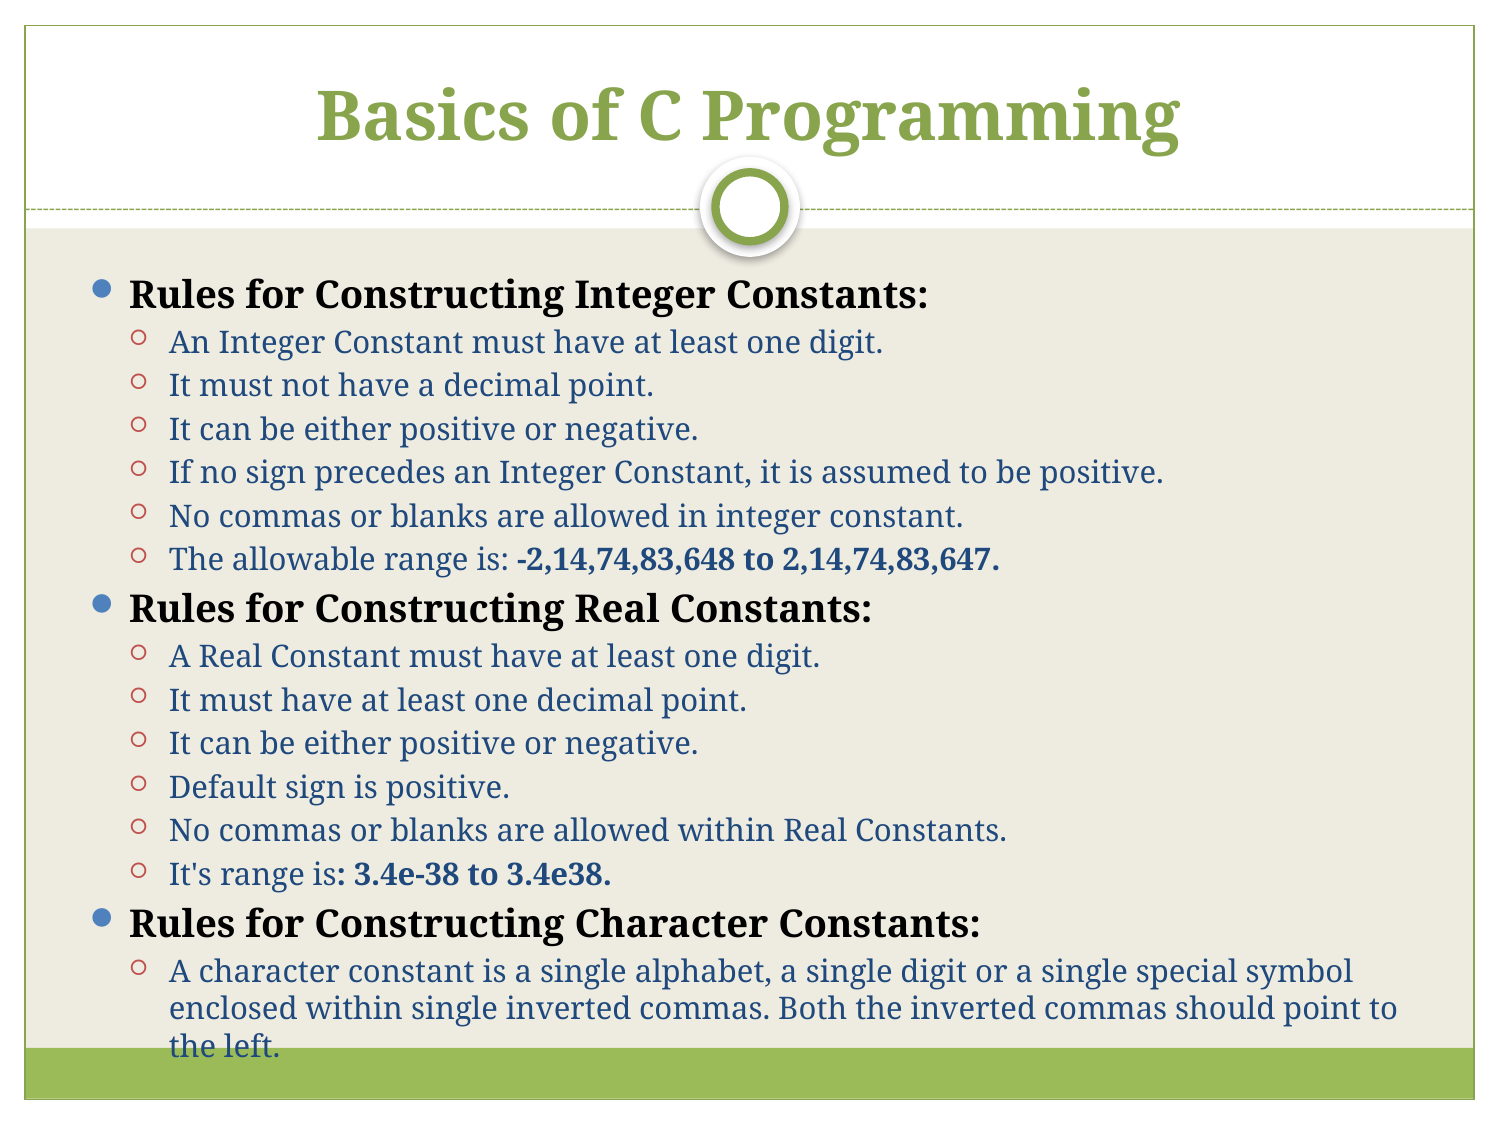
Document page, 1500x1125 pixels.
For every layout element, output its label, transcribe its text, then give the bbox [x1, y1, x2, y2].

list Rules for Constructing Integer Constants: An Integer Constant must have at least one digit. It must not have a decimal point. It can be either positive or negative. If no sign precedes an Integer Constant, it is assumed to be positive. No commas or blanks are allowed in integer constant. The allowable range is: -2,14,74,83,648 to 2,14,74,83,647. Rules for Constructing Real Constants: A Real Constant must have at least one digit. It must have at least one decimal point. It can be either positive or negative. Default sign is positive. No commas or blanks are allowed within Real Constants. It's range is: 3.4e-38 to 3.4e38. Rules for Constructing Character Constants: A character constant is a single alphabet, a single digit or a single special symbol enclosed within single inverted commas. Both the inverted commas should point to the left. [75, 262, 1425, 1075]
title Basics of C Programming [49, 37, 1450, 162]
